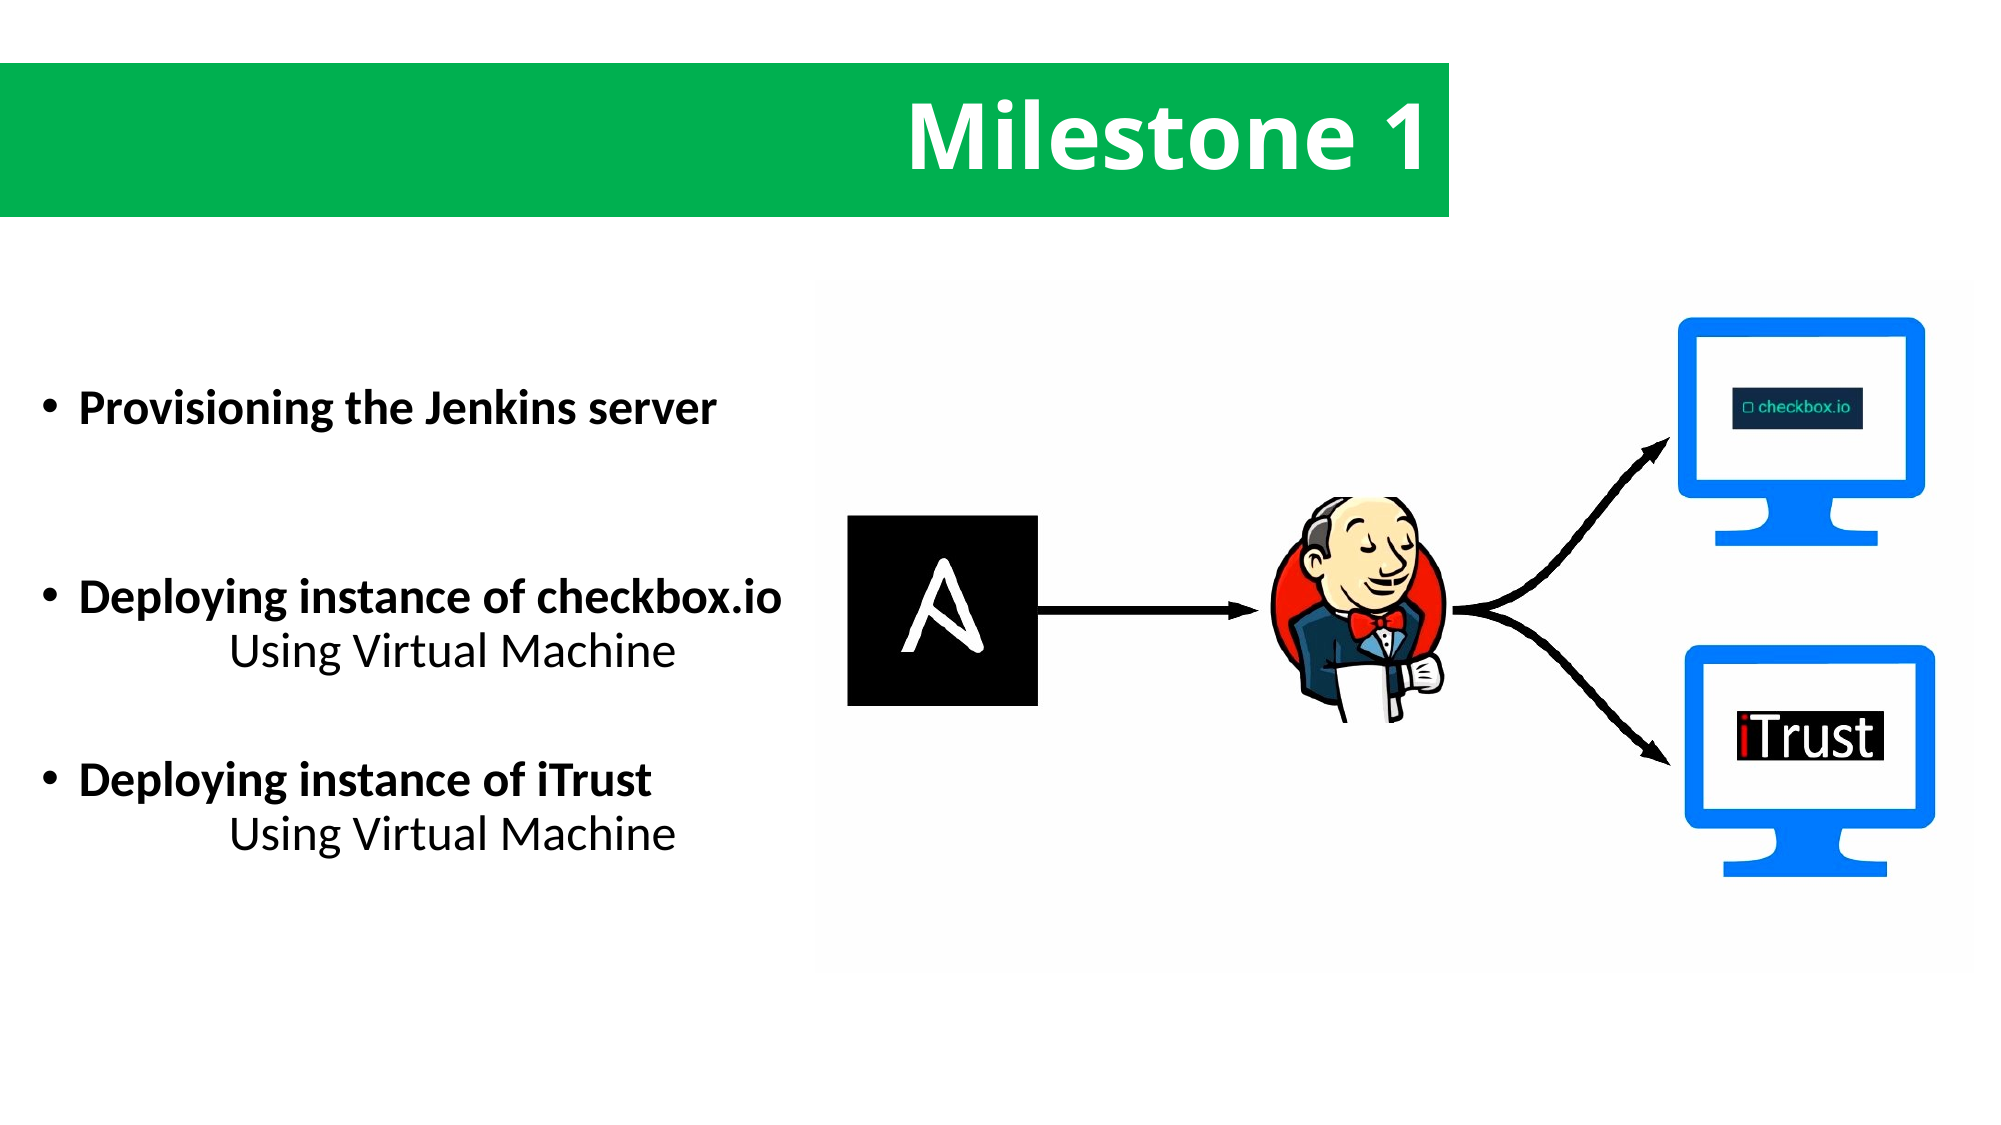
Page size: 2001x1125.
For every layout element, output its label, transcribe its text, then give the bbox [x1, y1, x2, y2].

list Provisioning the Jenkins server Deploying instance of checkbox.io Using Virtual Machine Deploying instance of iTrust Using Virtual Machine [26, 373, 933, 1088]
text_box Milestone 1 [0, 63, 1449, 217]
picture [814, 280, 1974, 973]
